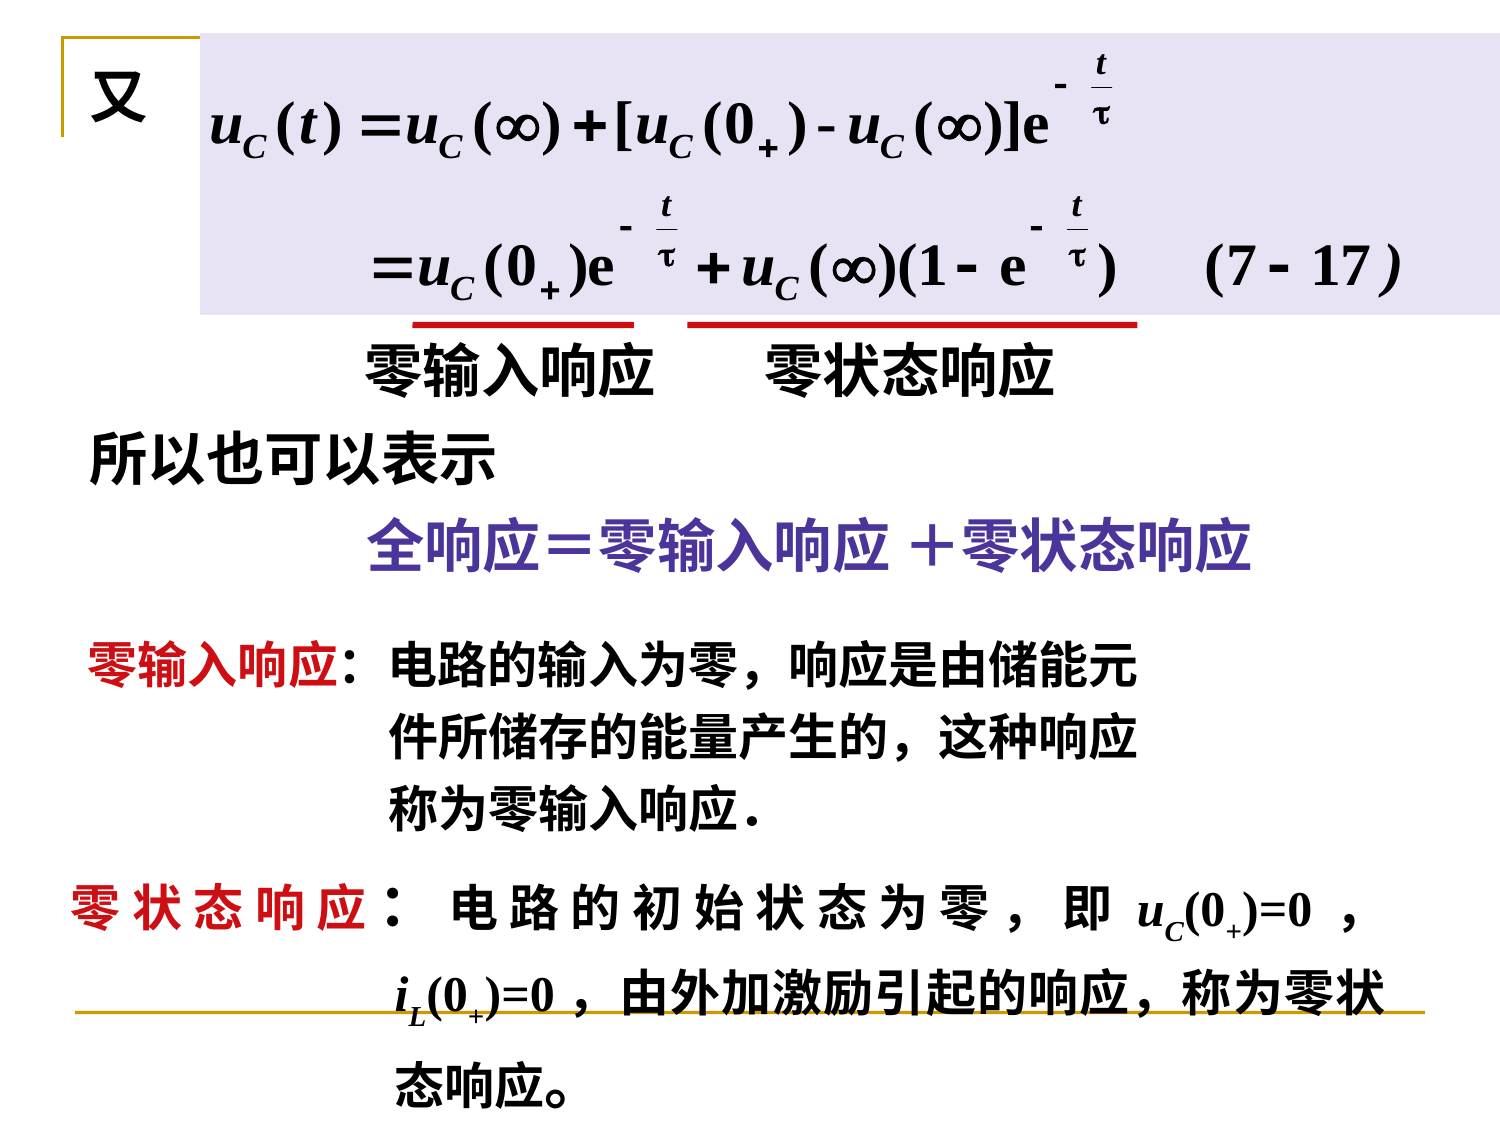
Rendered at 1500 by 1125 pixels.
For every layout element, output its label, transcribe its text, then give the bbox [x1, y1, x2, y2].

text_box 又 [74, 39, 164, 138]
text_box 零输入响应 [349, 324, 690, 412]
text_box 所以也可以表示 [74, 400, 613, 500]
text_box 零输入响应：电路的输入为零，响应是由储能元 件所储存的能量产生的，这种响应 称为零输入响应． [73, 614, 1311, 844]
text_box 全响应＝零输入响应 ＋零状态响应 [351, 487, 1341, 587]
text_box 零状态响应 [749, 324, 1090, 412]
text_box 零状态响应：电路的初始状态为零，即uC(0+)=0， iL(0+)=0，由外加激励引起的响应，称为零状态响应。 [56, 844, 1401, 1124]
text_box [199, 33, 1500, 315]
